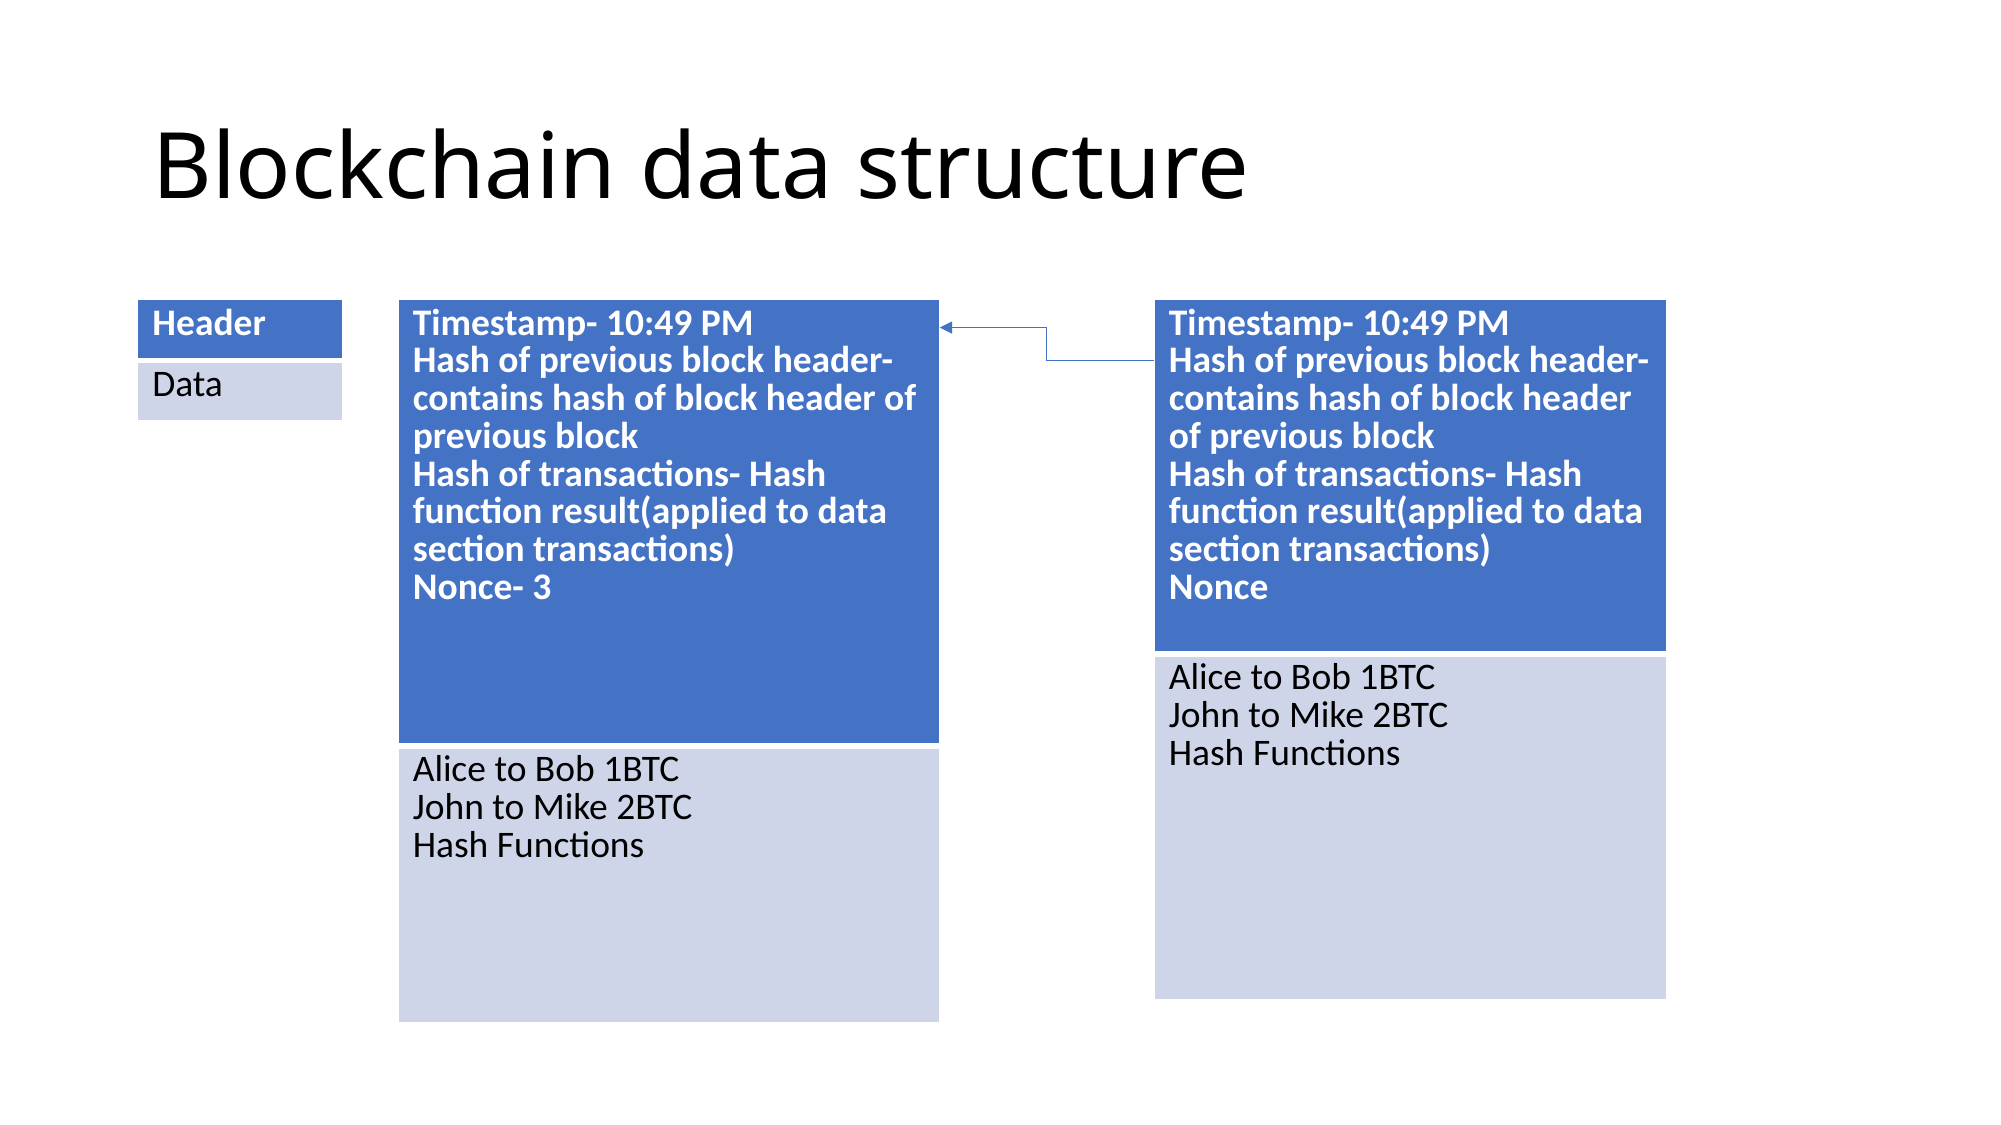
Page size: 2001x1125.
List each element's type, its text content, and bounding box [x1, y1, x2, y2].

table_cell Alice to Bob 1BTC John to Mike 2BTC Hash Functions [399, 749, 939, 1022]
title Blockchain data structure [137, 59, 1863, 278]
table_cell Data [138, 363, 342, 420]
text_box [939, 327, 1155, 361]
table_header Header [138, 300, 342, 358]
table_header Timestamp- 10:49 PM Hash of previous block header- contains hash of block header of previous block Hash of transactions- Hash function result(applied to data section transactions) Nonce- 3 [399, 300, 939, 743]
table_header Timestamp- 10:49 PM Hash of previous block header- contains hash of block header of previous block Hash of transactions- Hash function result(applied to data section transactions) Nonce [1155, 300, 1666, 651]
table_cell Alice to Bob 1BTC John to Mike 2BTC Hash Functions [1155, 657, 1666, 999]
